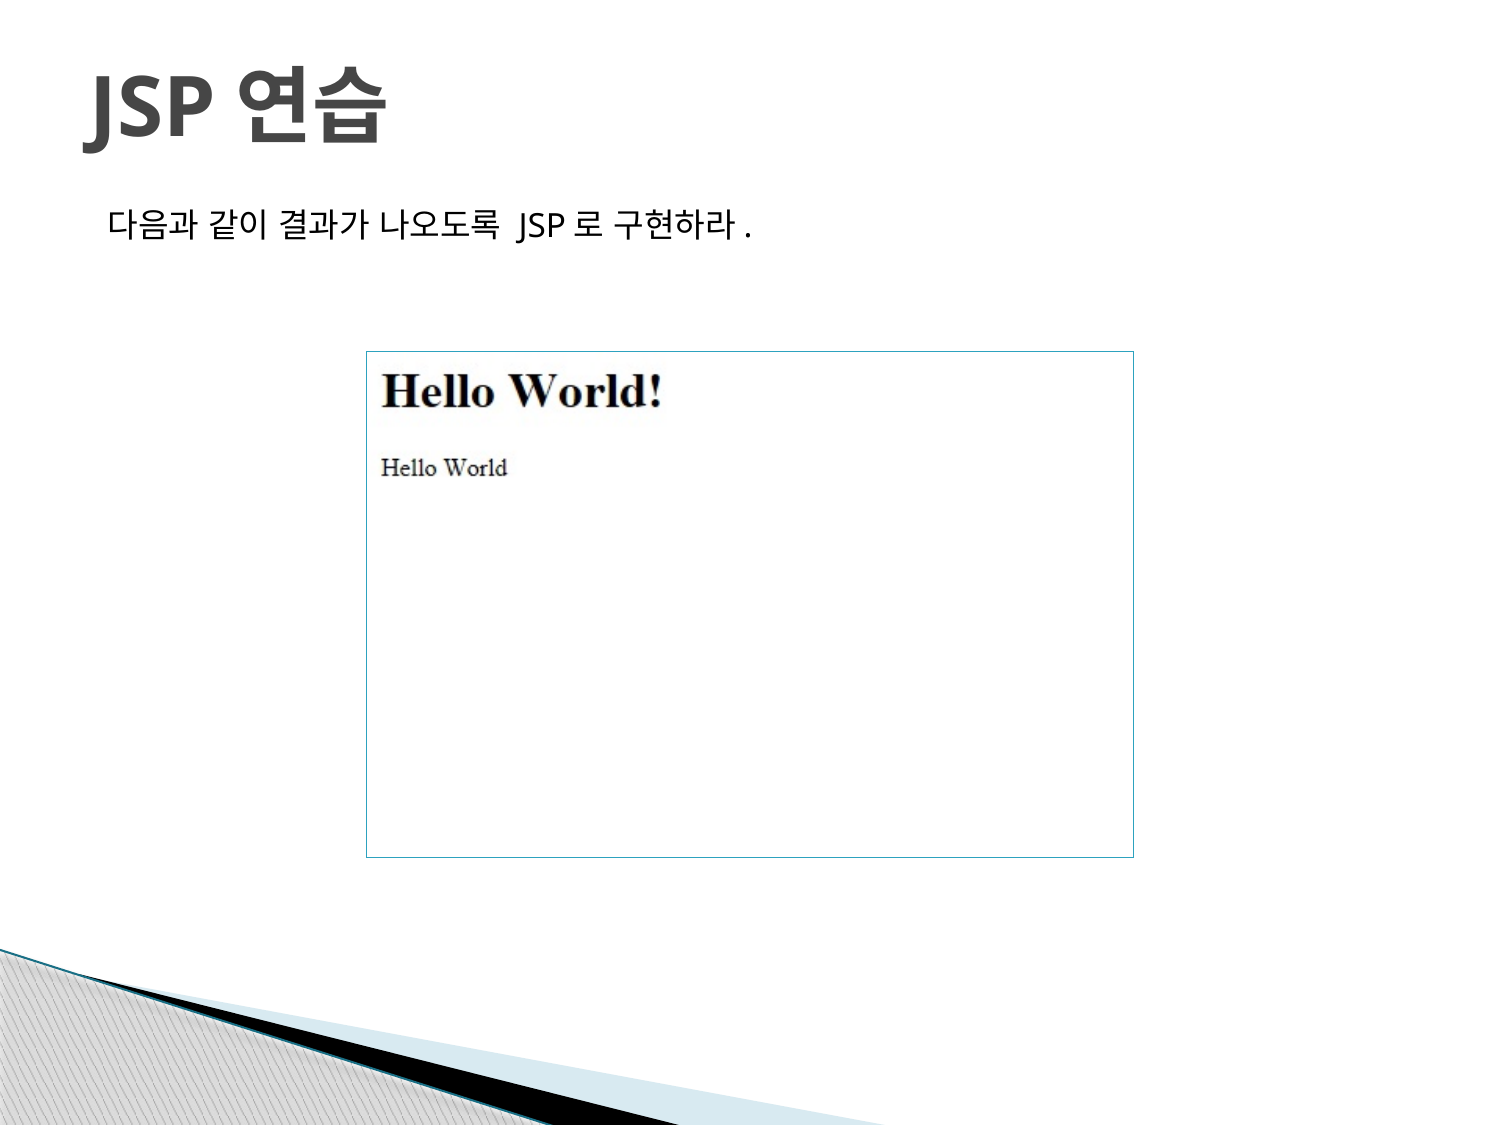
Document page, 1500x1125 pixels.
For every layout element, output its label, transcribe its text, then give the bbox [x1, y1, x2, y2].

list 다음과 같이 결과가 나오도록 JSP로 구현하라. [75, 196, 1425, 1071]
title JSP연습 [75, 45, 1425, 161]
picture [366, 351, 1134, 859]
